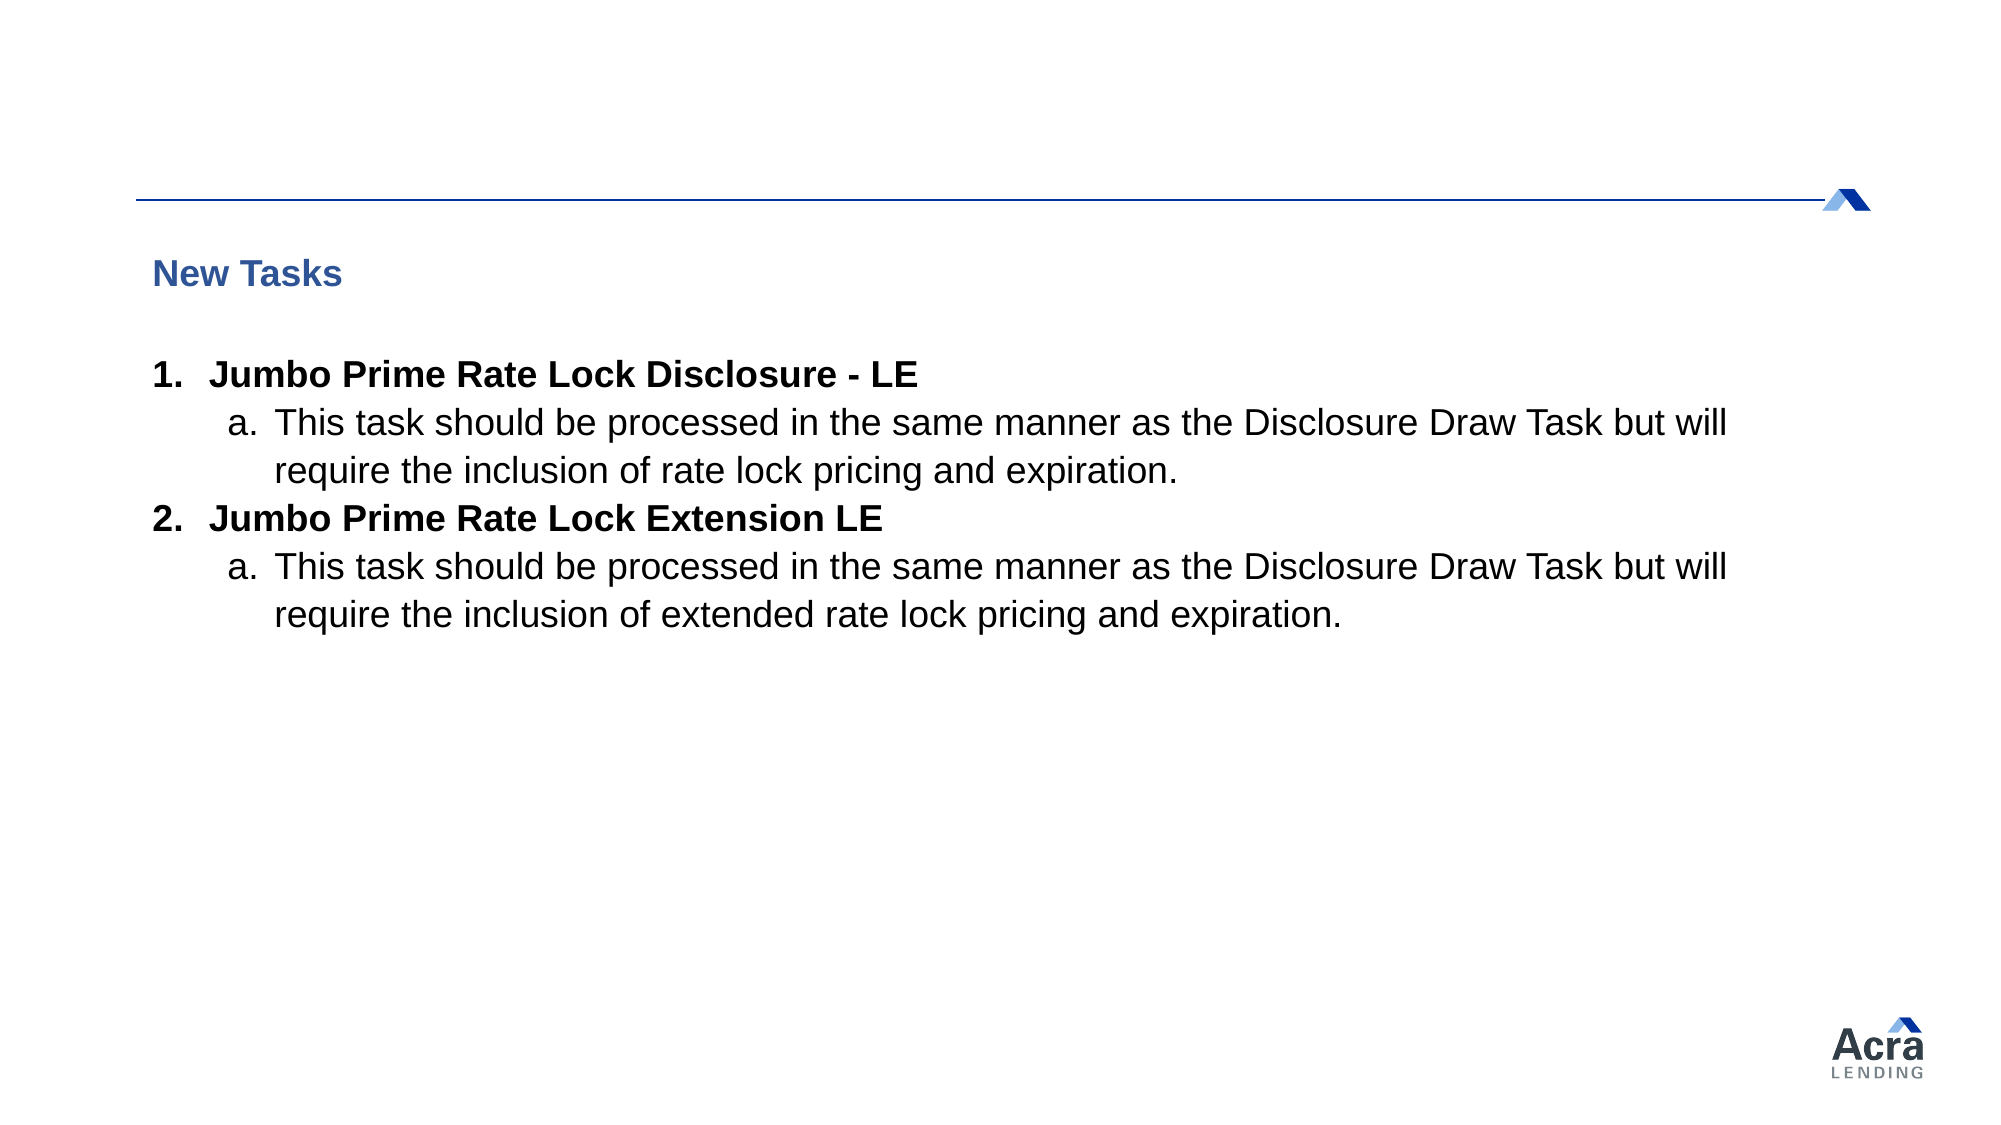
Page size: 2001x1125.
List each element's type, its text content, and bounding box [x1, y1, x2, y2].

list New Tasks Jumbo Prime Rate Lock Disclosure - LE This task should be processed in the same manner as the Disclosure Draw Task but will require the inclusion of rate lock pricing and expiration. Jumbo Prime Rate Lock Extension LE This task should be processed in the same manner as the Disclosure Draw Task but will require the inclusion of extended rate lock pricing and expiration. [137, 238, 1863, 1014]
picture [1830, 1016, 1925, 1080]
picture [1816, 187, 1875, 217]
